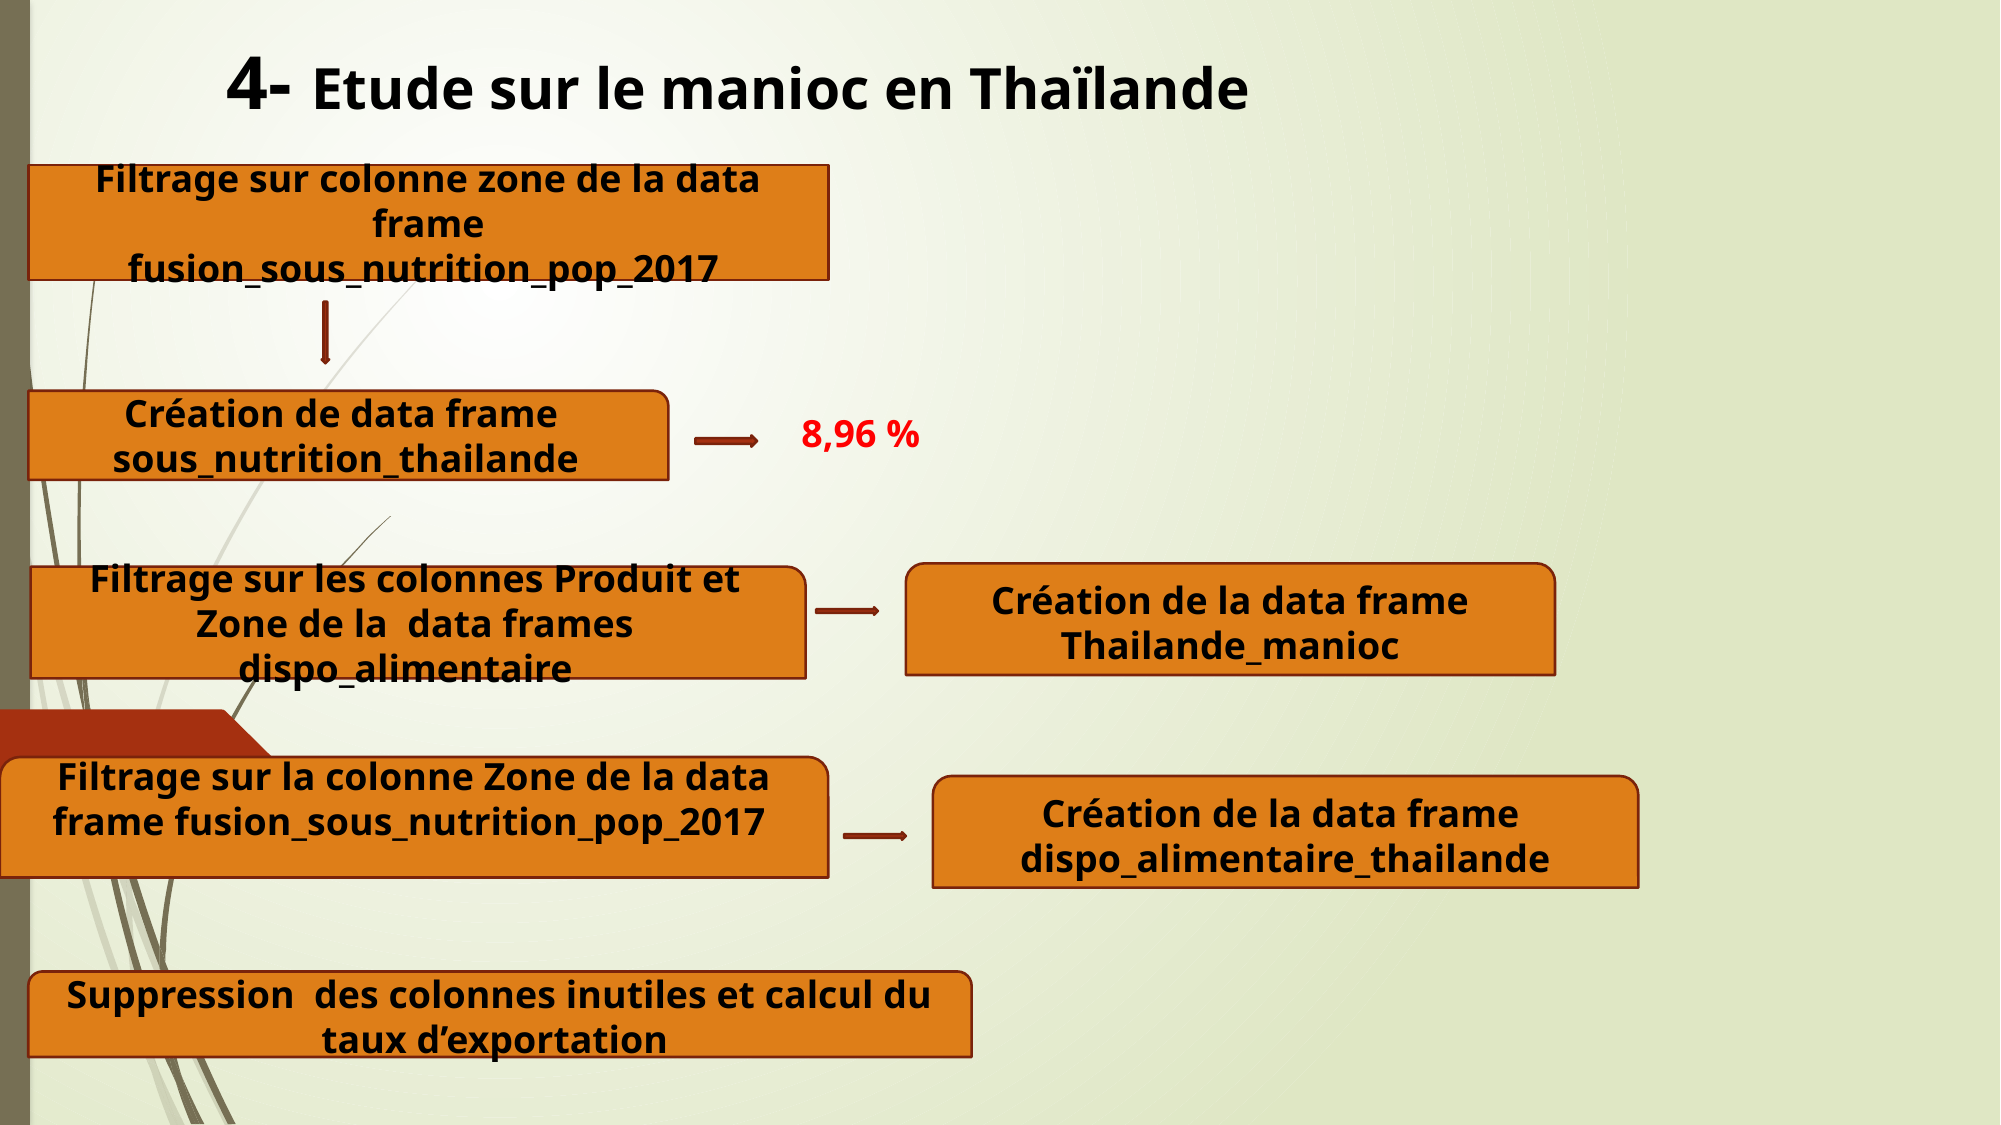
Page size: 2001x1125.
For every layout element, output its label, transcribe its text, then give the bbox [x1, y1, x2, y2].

text_box Filtrage sur colonne zone de la data frame fusion_sous_nutrition_pop_2017 [27, 164, 830, 281]
text_box Filtrage sur la colonne Zone de la data frame fusion_sous_nutrition_pop_2017 [0, 755, 830, 879]
title 4- Etude sur le manioc en Thaïlande [211, 28, 1809, 132]
text_box Création de data frame sous_nutrition_thailande [27, 389, 670, 482]
text_box [814, 606, 880, 616]
text_box Création de la data frame dispo_alimentaire_thailande [931, 774, 1640, 889]
text_box Création de la data frame Thailande_manioc [904, 562, 1557, 677]
text_box [320, 300, 331, 365]
text_box Filtrage sur les colonnes Produit et Zone de la data frames dispo_alimentaire [29, 565, 807, 680]
text_box 8,96 % [786, 403, 1119, 463]
text_box [694, 434, 759, 448]
text_box Suppression des colonnes inutiles et calcul du taux d’exportation [26, 970, 973, 1059]
text_box [842, 831, 908, 841]
